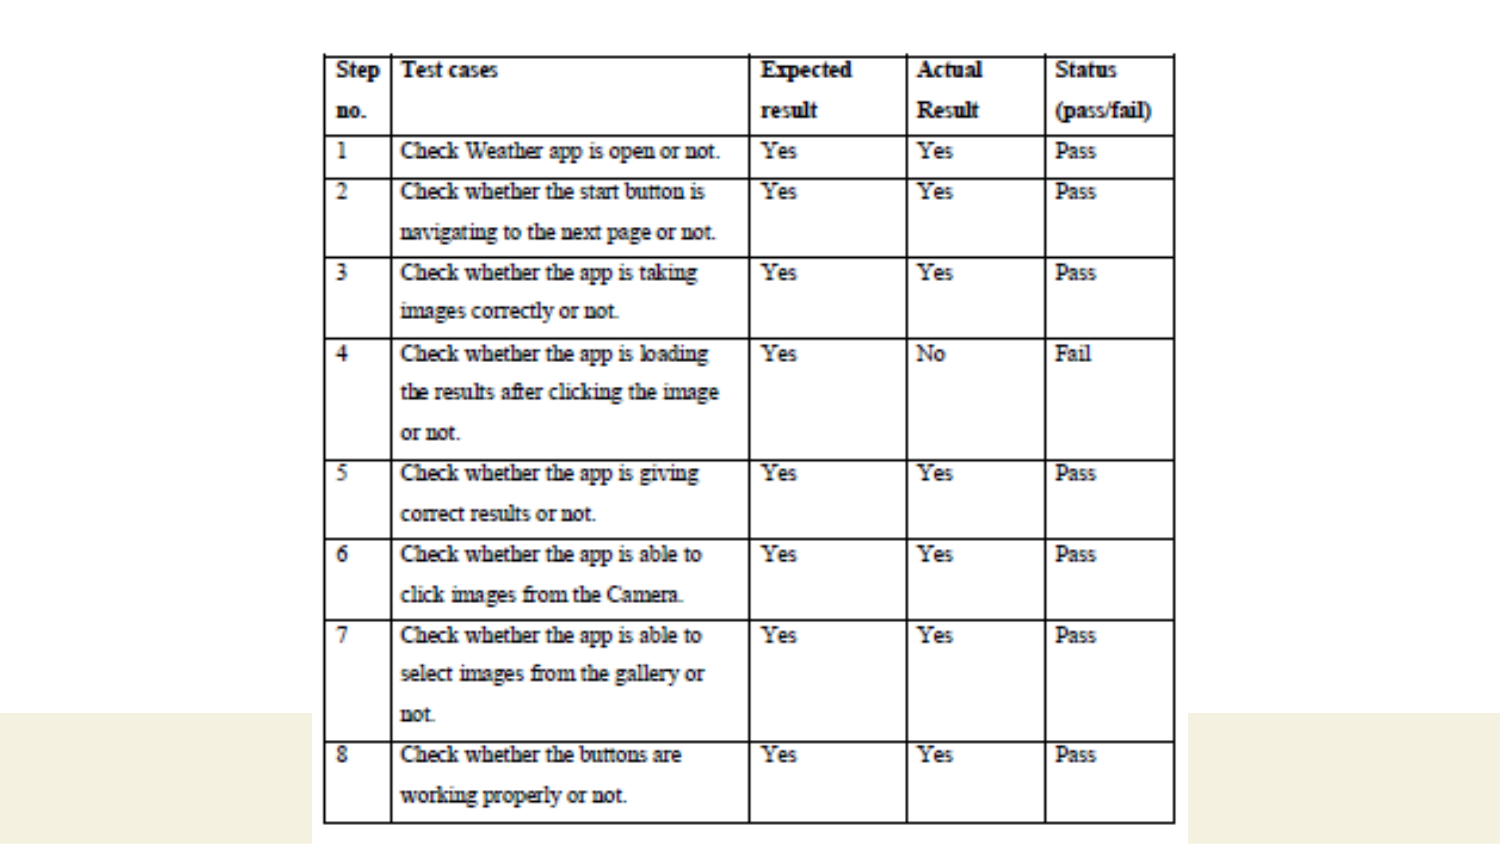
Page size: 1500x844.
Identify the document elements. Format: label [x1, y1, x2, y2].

picture [312, 47, 1188, 844]
